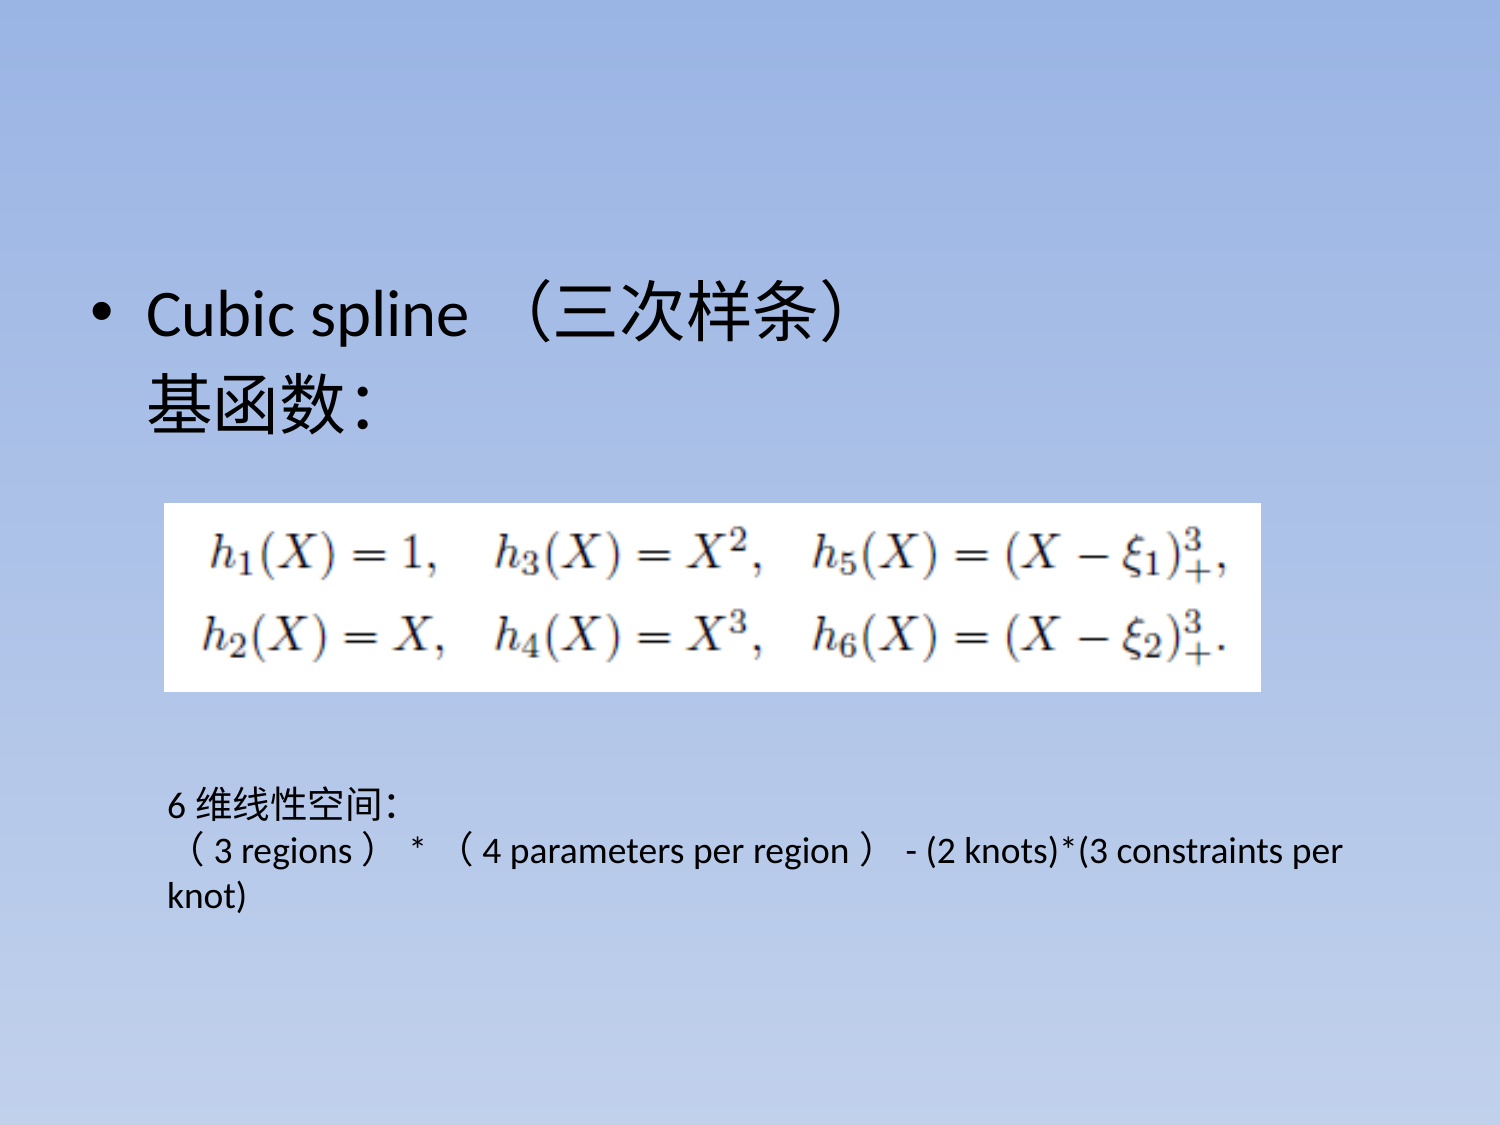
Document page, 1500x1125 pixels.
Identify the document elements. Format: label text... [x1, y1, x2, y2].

list Cubic spline（三次样条） 基函数： [75, 262, 1425, 1005]
text_box 6维线性空间： （3 regions）*（4 parameters per region）- (2 knots)*(3 constraints per knot) [152, 773, 1395, 924]
picture [163, 503, 1261, 692]
